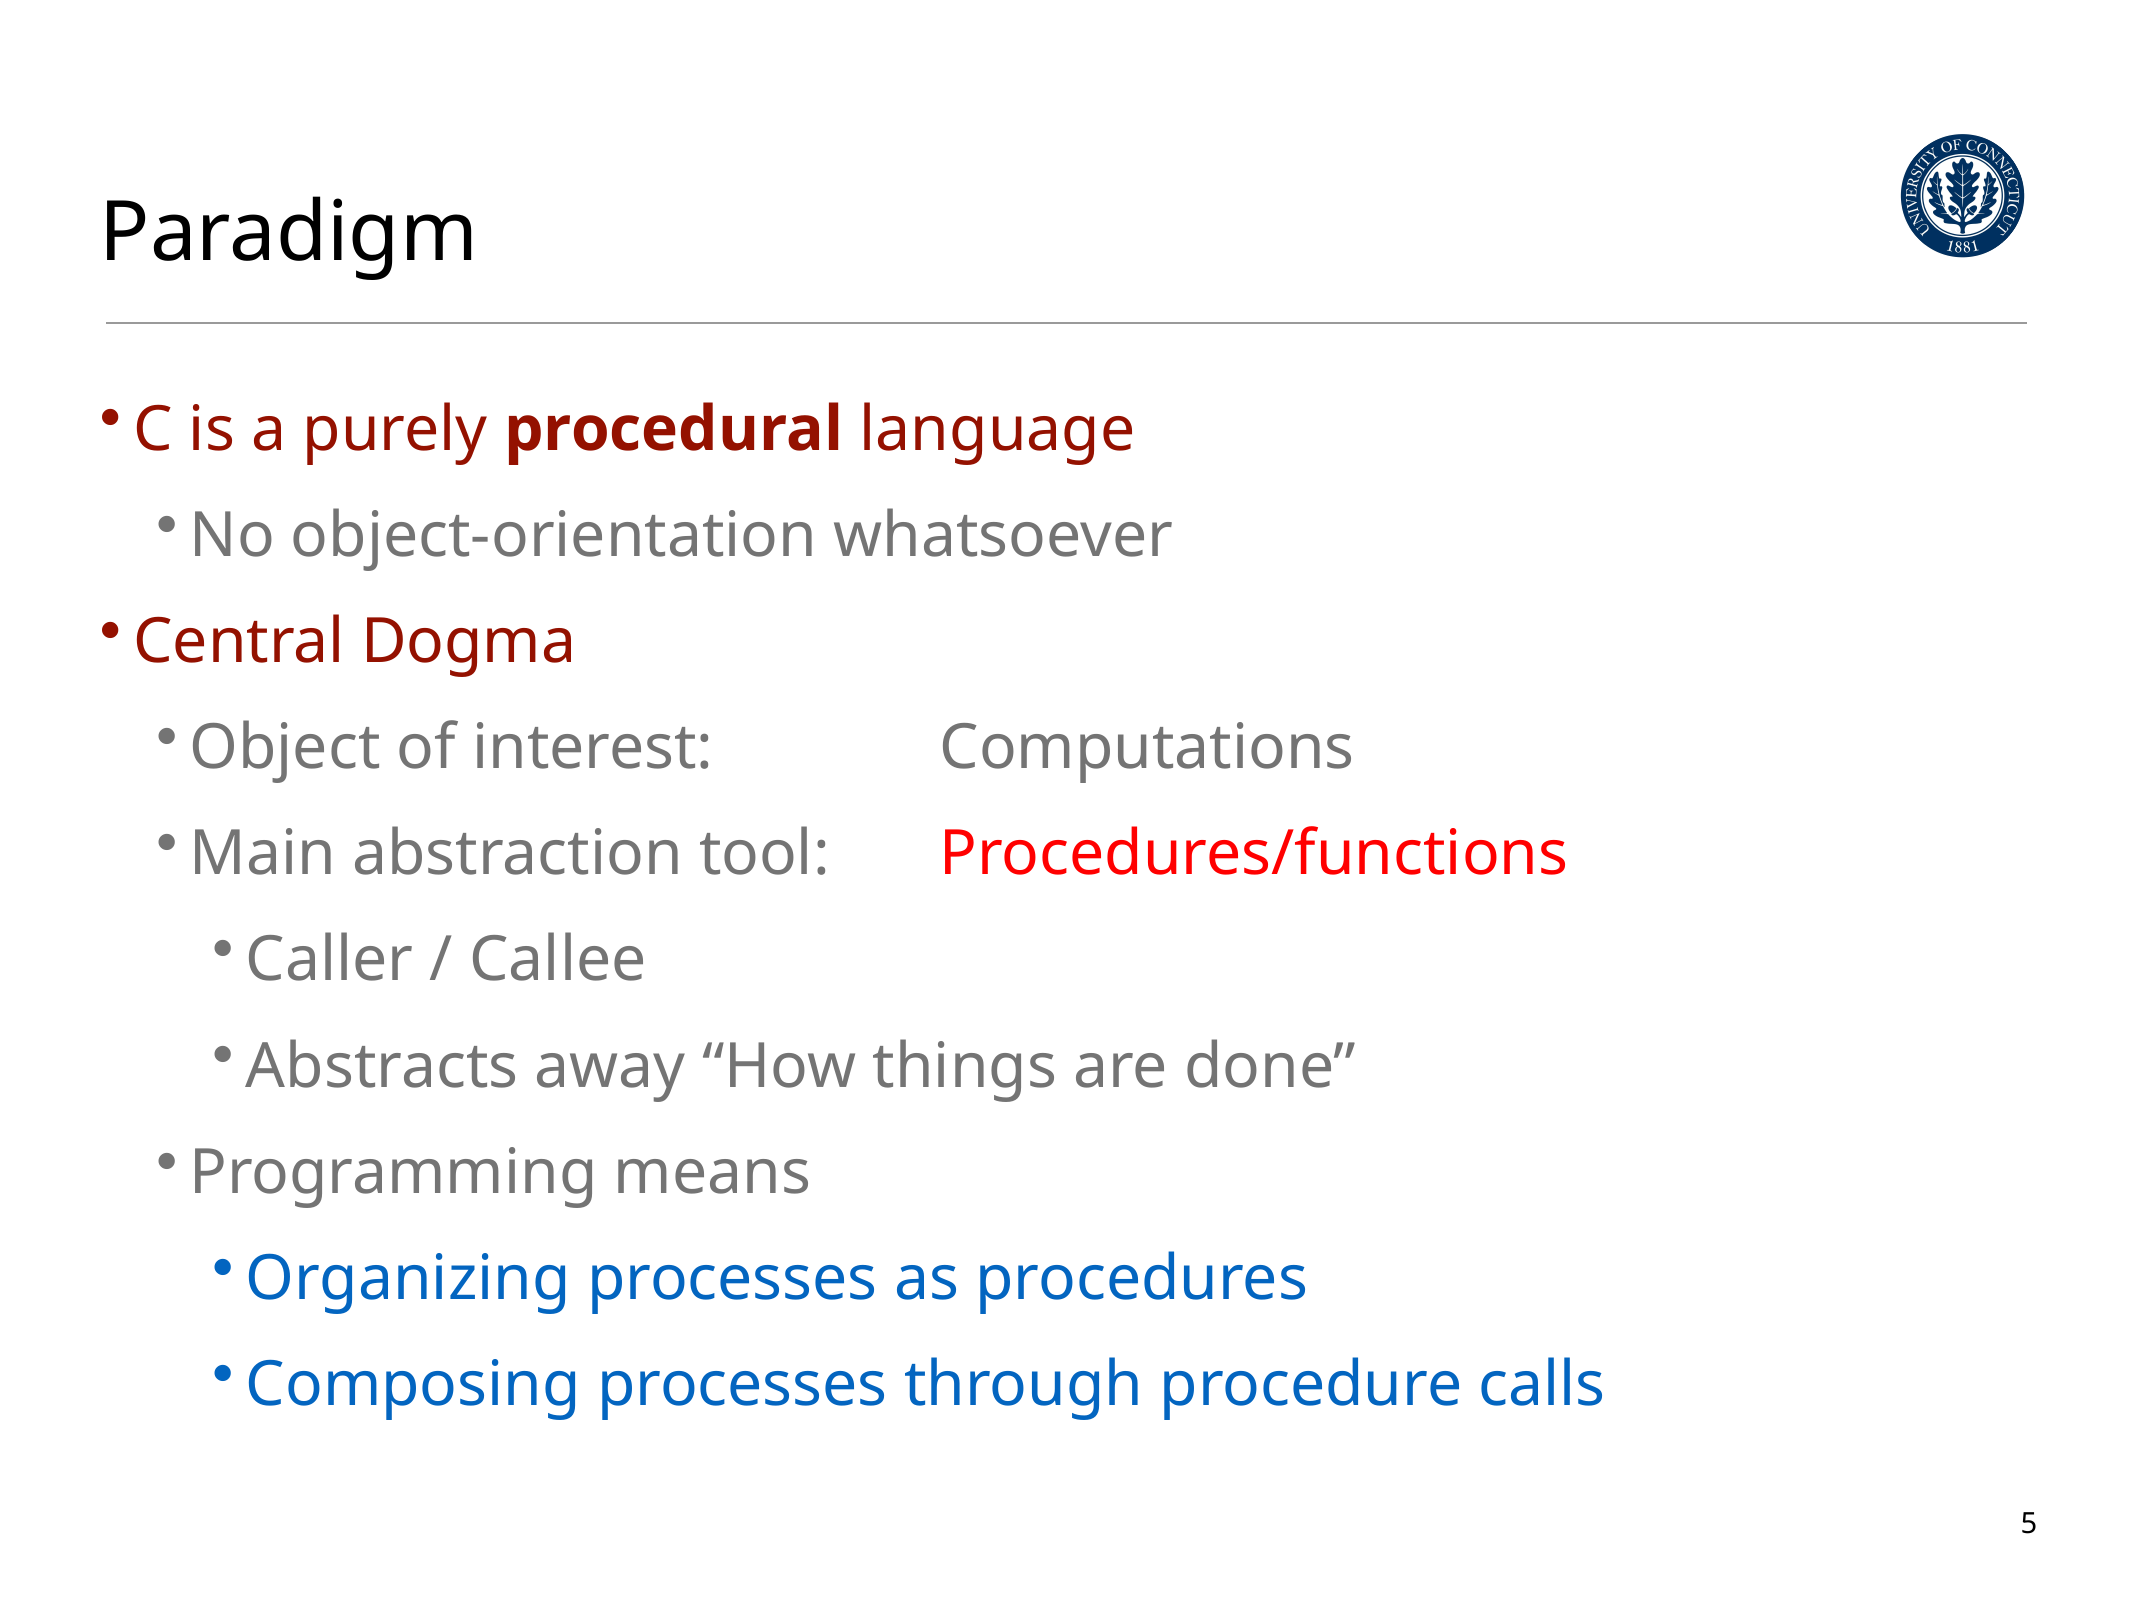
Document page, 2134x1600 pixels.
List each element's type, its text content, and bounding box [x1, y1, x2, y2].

picture [1900, 133, 2025, 259]
slide_number 5 [2012, 1497, 2045, 1544]
list C is a purely procedural language No object-orientation whatsoever Central Dogma Object of interest: Computations Main abstraction tool: Procedures/functions Caller / Callee Abstracts away “How things are done” Programming means Organizing processes as procedures Composing processes through procedure calls [93, 380, 2041, 1459]
title Paradigm [93, 53, 2041, 284]
